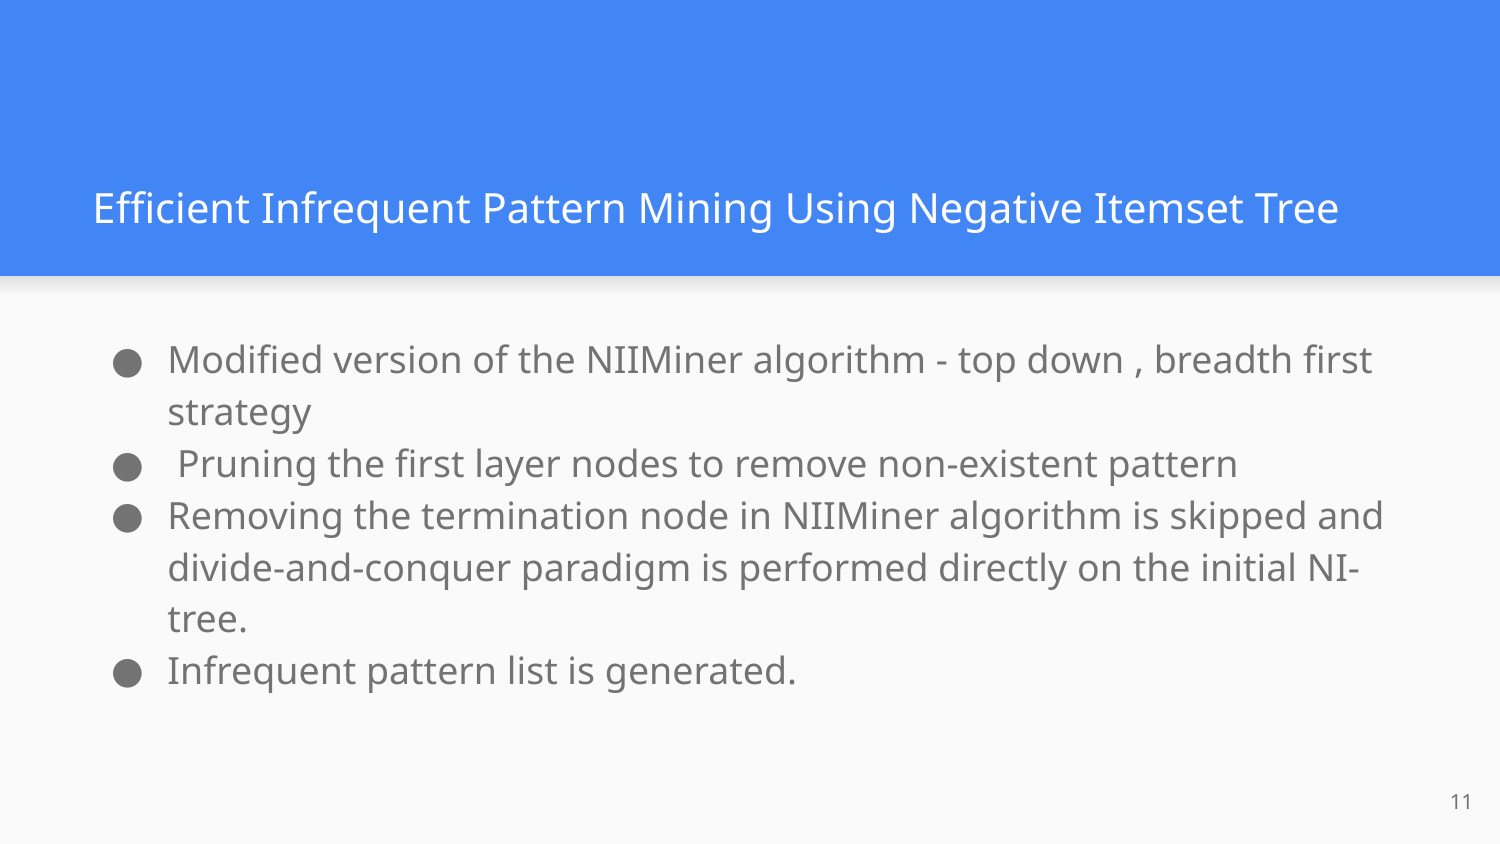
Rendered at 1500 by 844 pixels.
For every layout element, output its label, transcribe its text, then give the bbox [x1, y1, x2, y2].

title Efficient Infrequent Pattern Mining Using Negative Itemset Tree [77, 121, 1427, 248]
slide_number ‹#› [1398, 770, 1489, 835]
list Modified version of the NIIMiner algorithm - top down , breadth first strategy Pruning the first layer nodes to remove non-existent pattern Removing the termination node in NIIMiner algorithm is skipped and divide-and-conquer paradigm is performed directly on the initial NI-tree. Infrequent pattern list is generated. [77, 314, 1427, 760]
